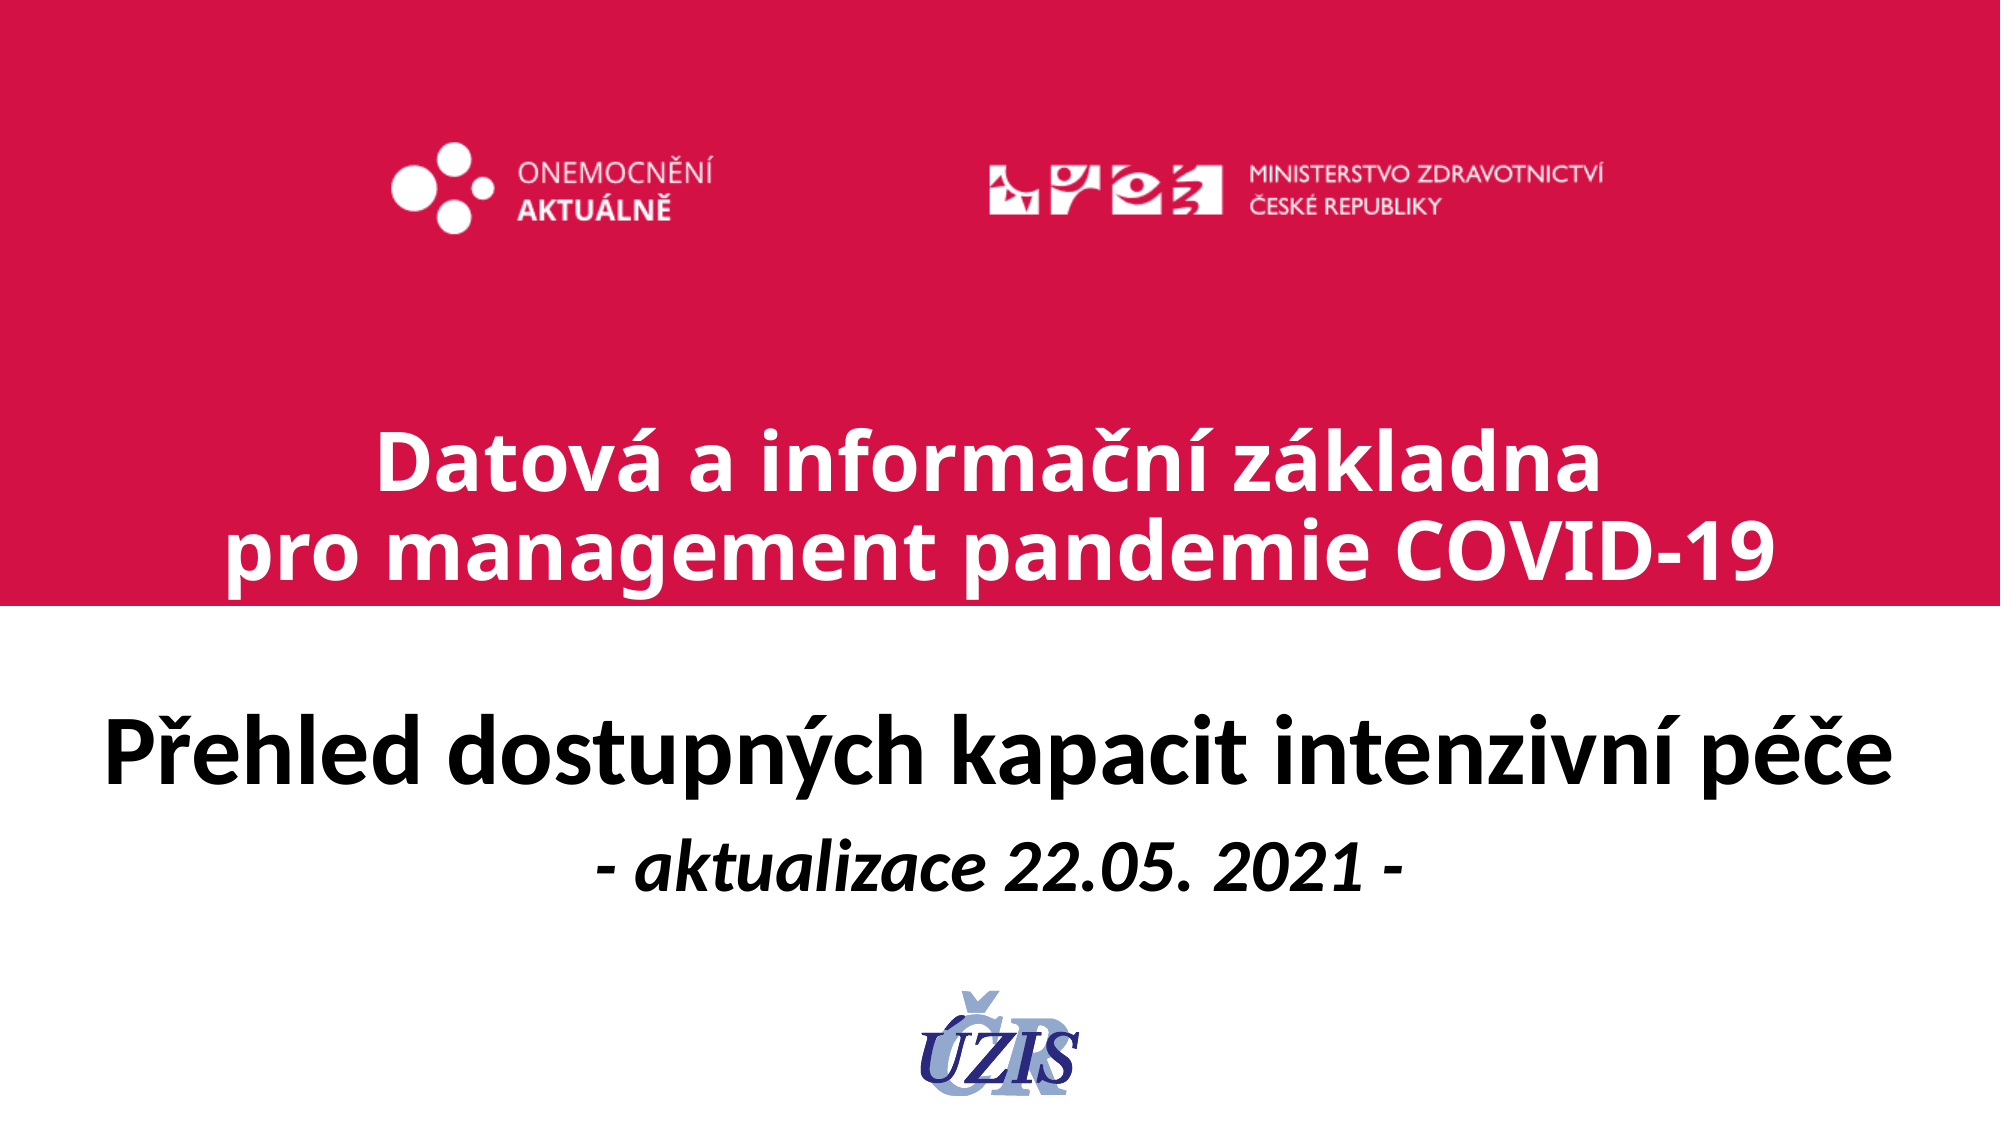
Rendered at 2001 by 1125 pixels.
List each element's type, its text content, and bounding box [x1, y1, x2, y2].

subtitle Přehled dostupných kapacit intenzivní péče - aktualizace 22.05. 2021 - [69, 674, 1931, 932]
title Datová a informační základna pro management pandemie COVID-19 [0, 410, 2000, 606]
